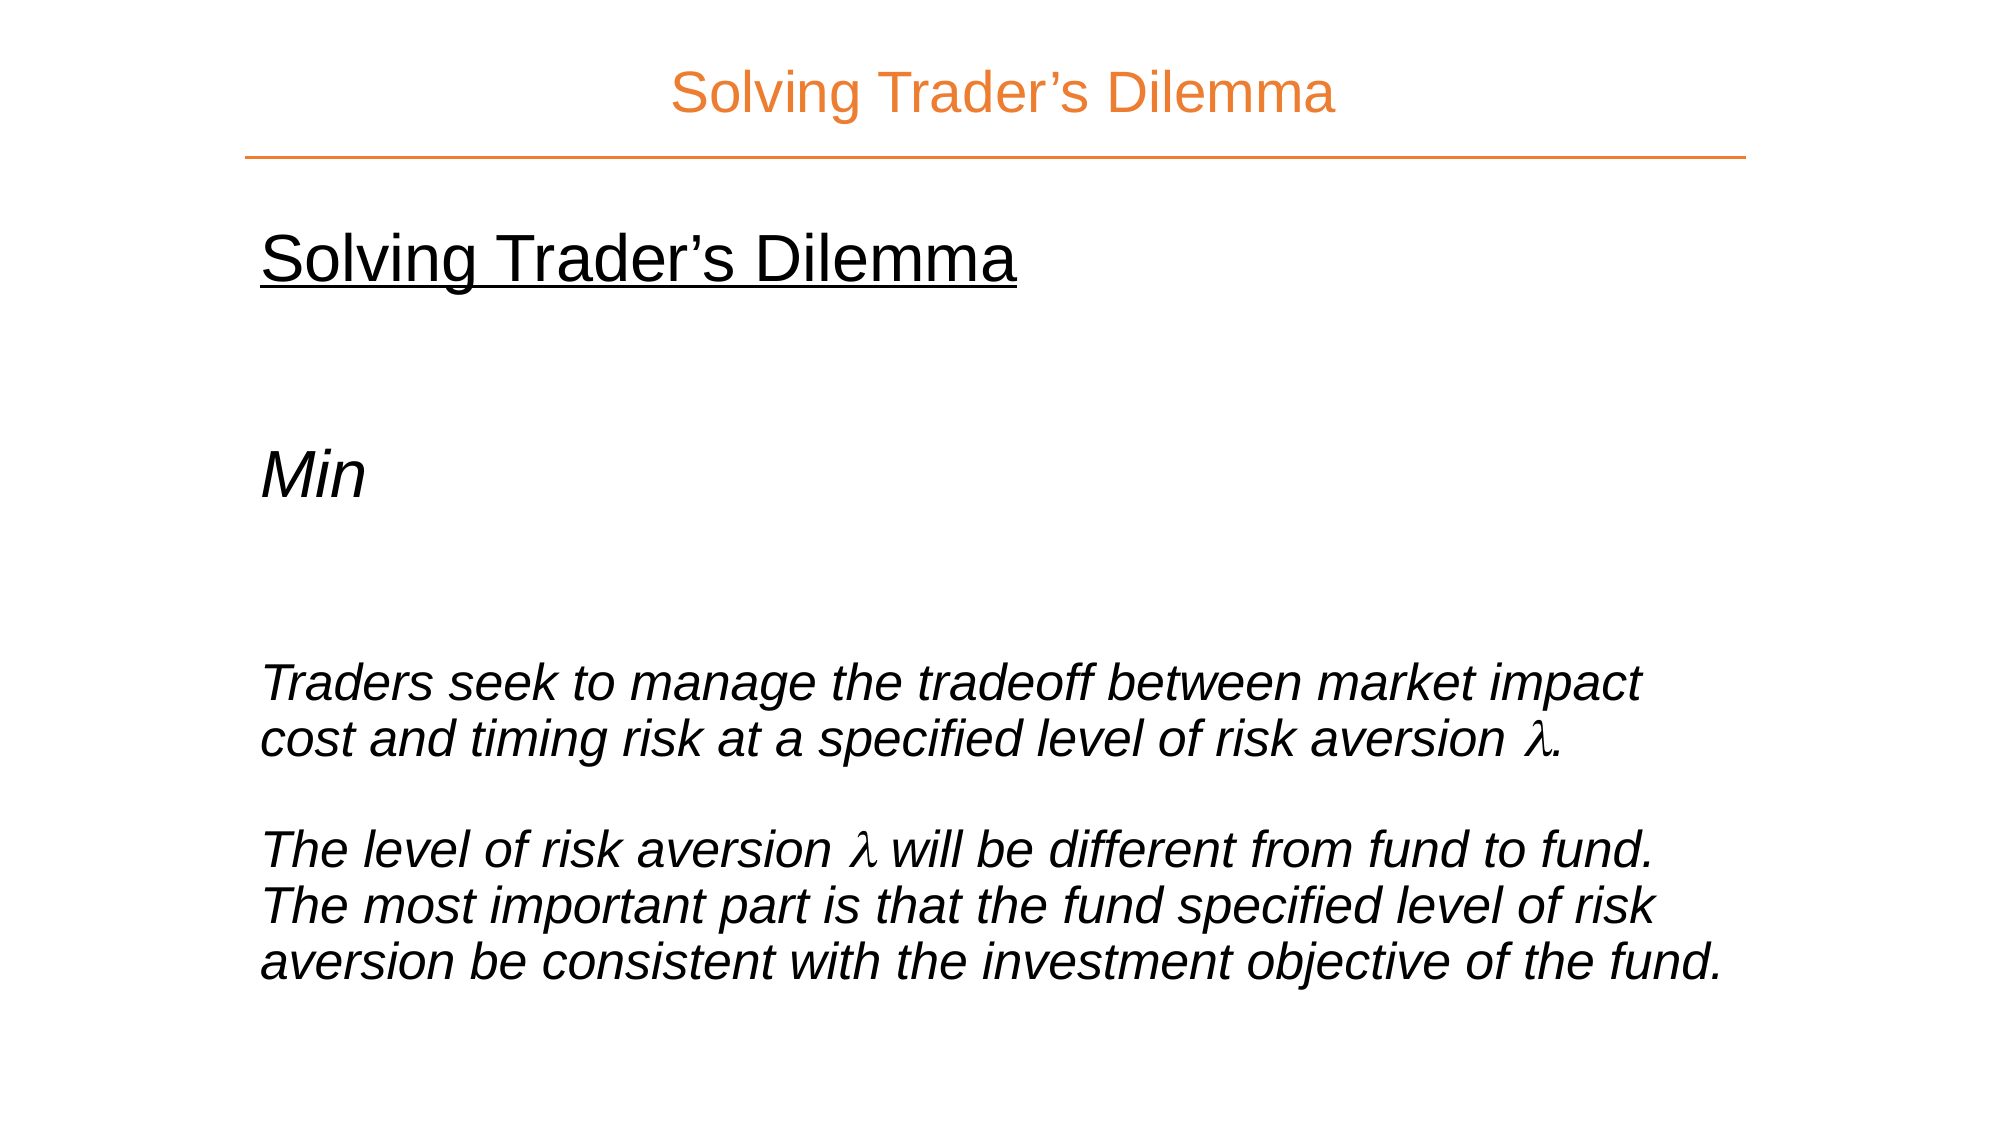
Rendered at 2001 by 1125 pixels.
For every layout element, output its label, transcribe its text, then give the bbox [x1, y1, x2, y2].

list Solving Trader’s Dilemma [141, 55, 1867, 141]
